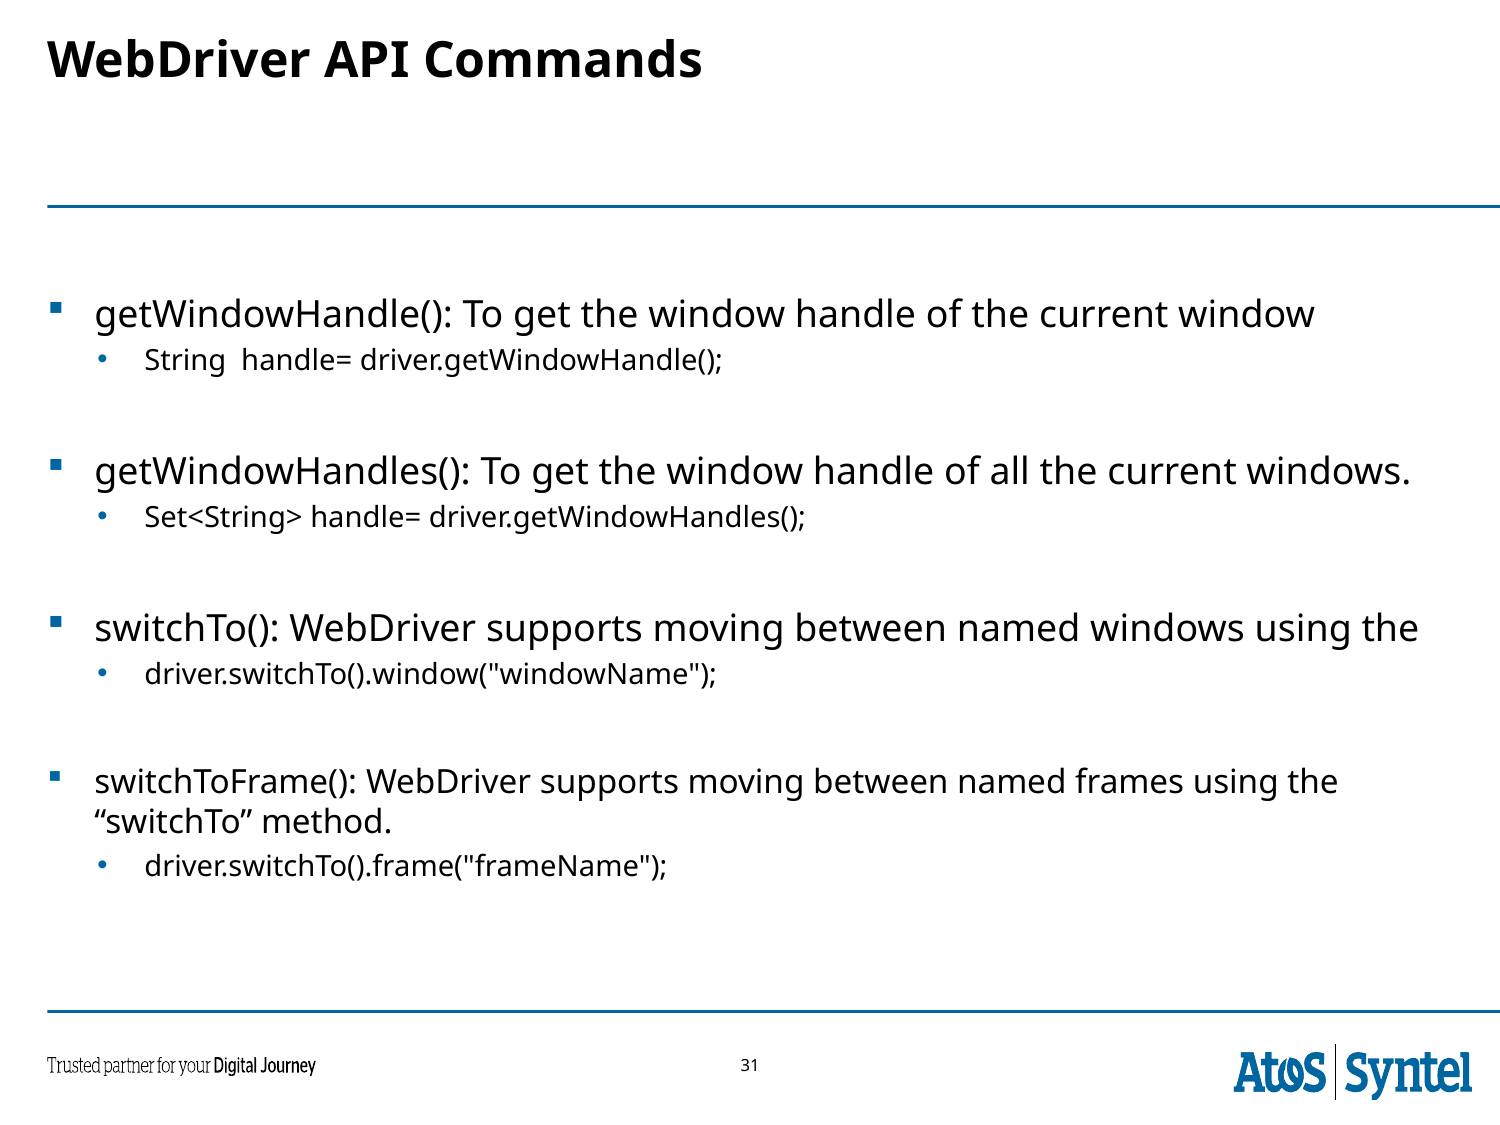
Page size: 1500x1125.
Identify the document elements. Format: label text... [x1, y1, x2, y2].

list WebDriver API Commands [47, 26, 1471, 185]
list getWindowHandle(): To get the window handle of the current window String handle= driver.getWindowHandle(); getWindowHandles(): To get the window handle of all the current windows. Set<String> handle= driver.getWindowHandles(); switchTo(): WebDriver supports moving between named windows using the driver.switchTo().window("windowName"); switchToFrame(): WebDriver supports moving between named frames using the “switchTo” method. driver.switchTo().frame("frameName"); [47, 238, 1471, 983]
